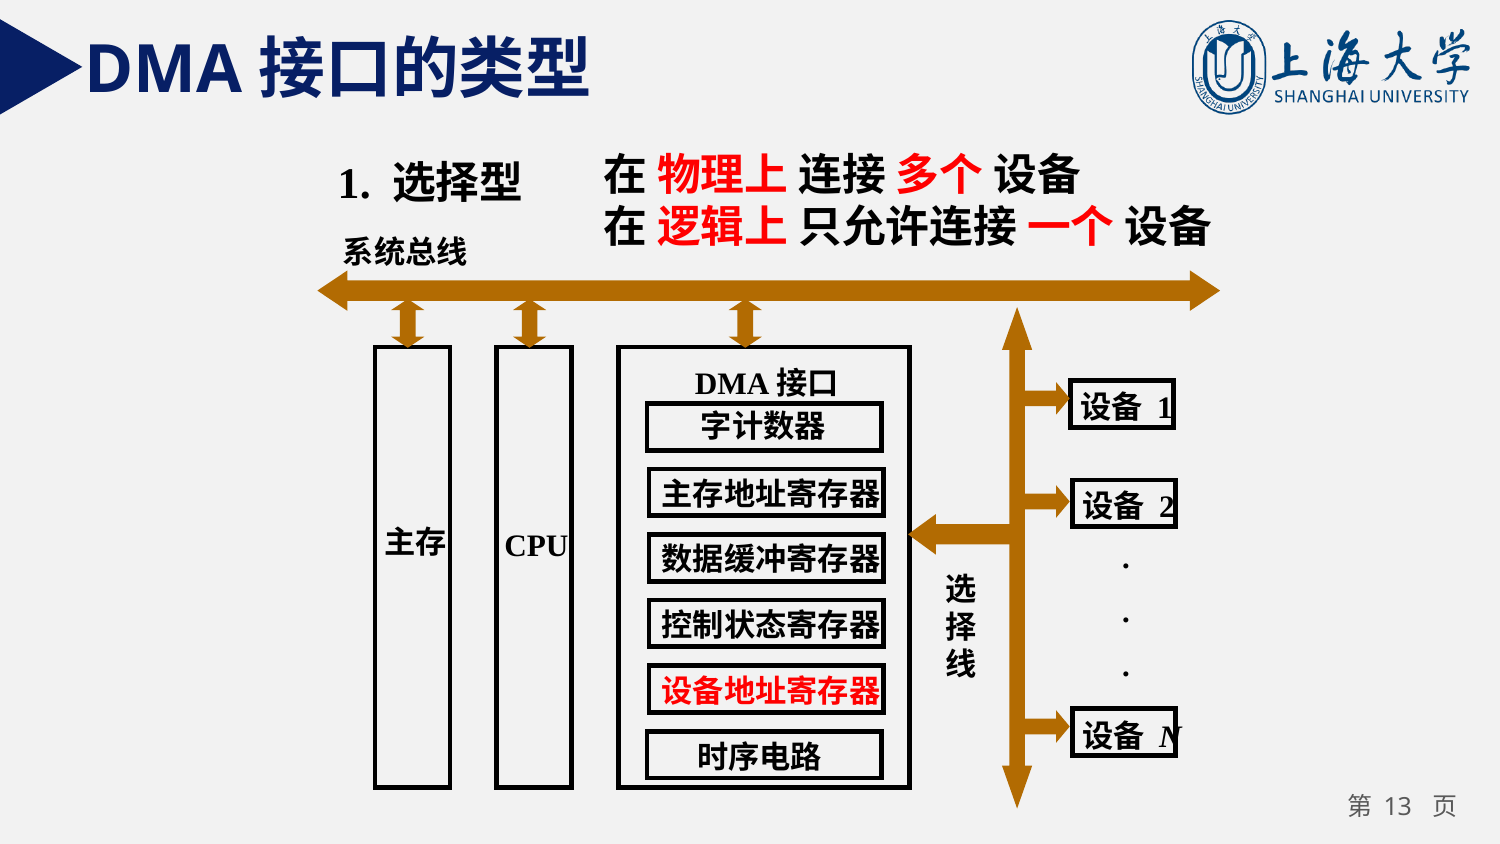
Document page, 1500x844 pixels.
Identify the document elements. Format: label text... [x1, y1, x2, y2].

text_box 1. 选择型 [322, 147, 539, 215]
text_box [318, 224, 1219, 807]
text_box [0, 19, 83, 115]
picture [1192, 20, 1470, 137]
text_box 在 物理上 连接 多个 设备 在 逻辑上 只允许连接 一个 设备 [588, 139, 1275, 260]
text_box DMA接口的类型 [69, 27, 608, 114]
